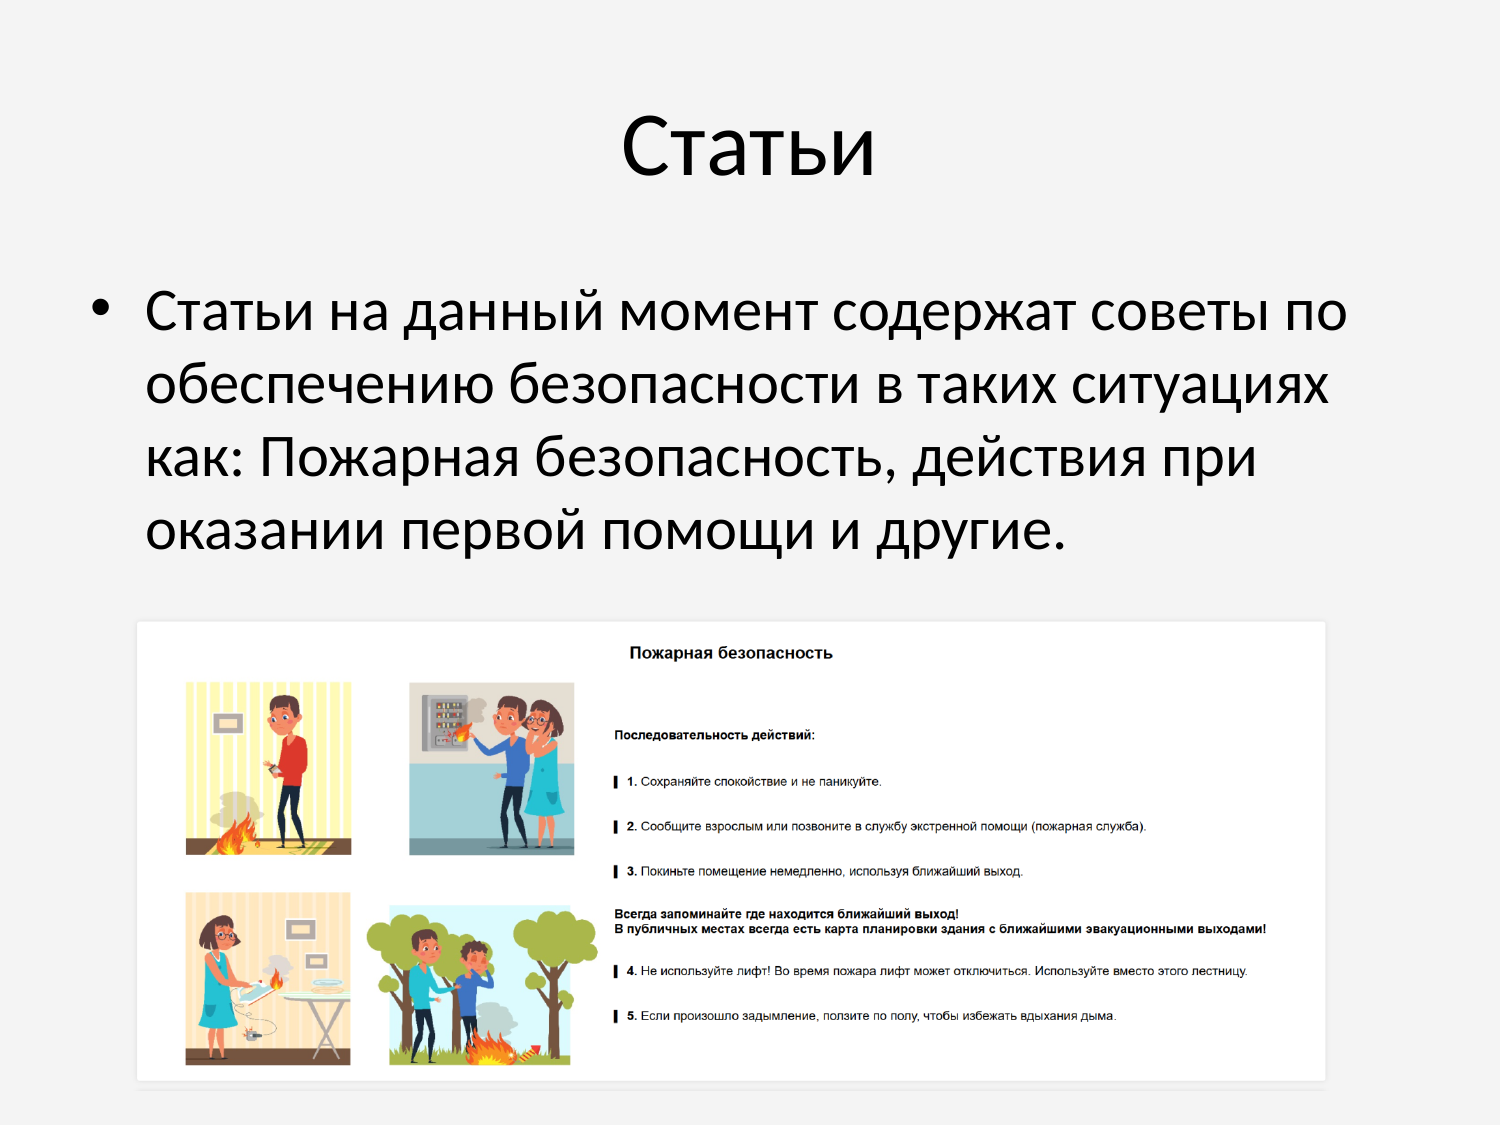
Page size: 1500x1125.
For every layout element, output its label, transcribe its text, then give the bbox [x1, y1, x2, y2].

title Статьи [75, 45, 1425, 233]
picture [123, 597, 1341, 1091]
list Статьи на данный момент содержат советы по обеспечению безопасности в таких ситуациях как: Пожарная безопасность, действия при оказании первой помощи и другие. [75, 262, 1376, 610]
